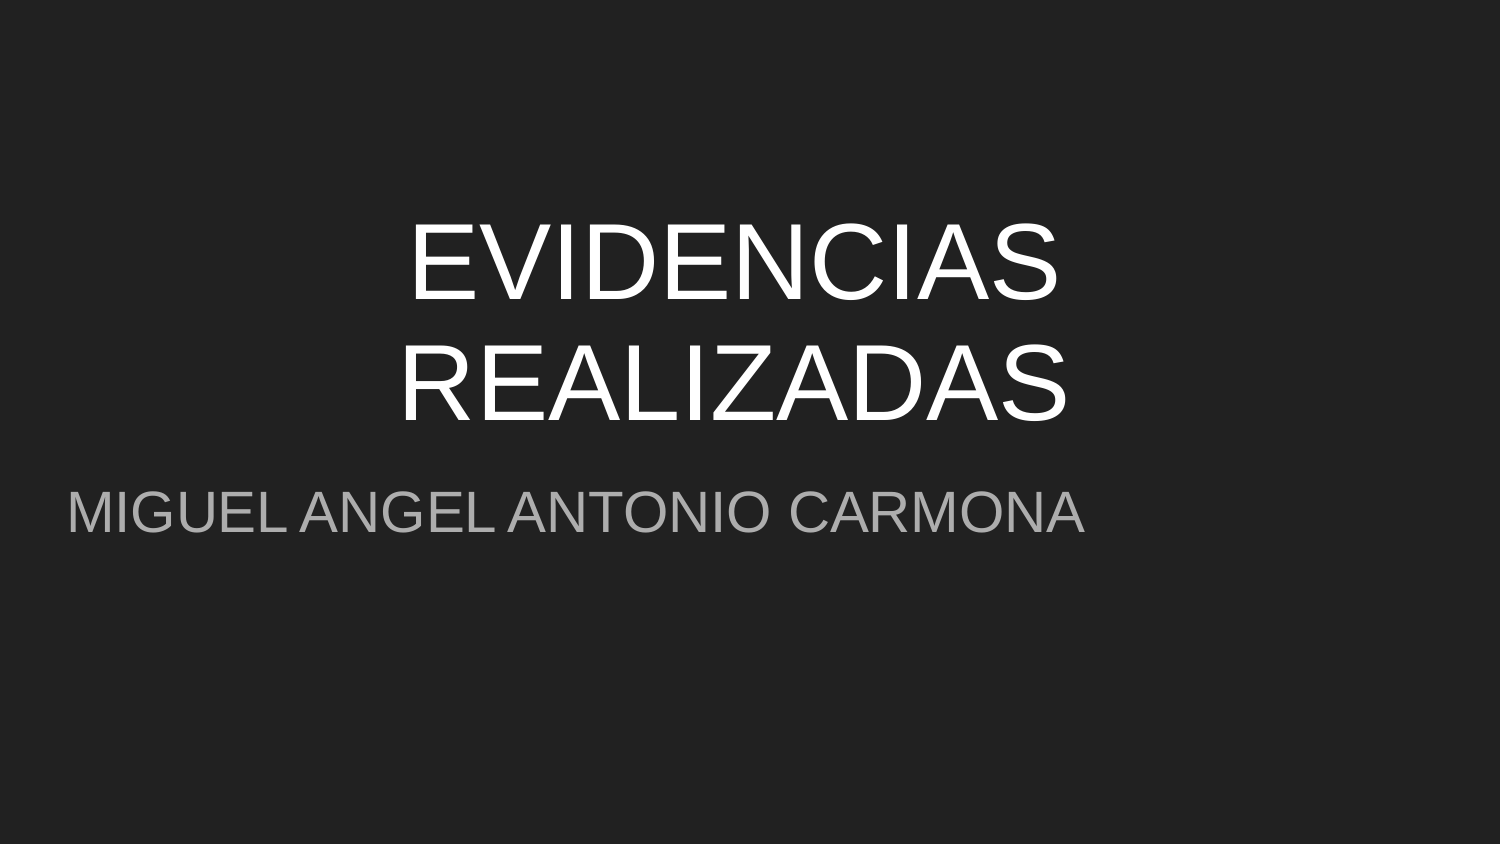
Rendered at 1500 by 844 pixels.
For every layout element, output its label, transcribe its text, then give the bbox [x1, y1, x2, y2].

subtitle MIGUEL ANGEL ANTONIO CARMONA [51, 464, 1449, 595]
title EVIDENCIAS REALIZADAS [51, 122, 1449, 459]
